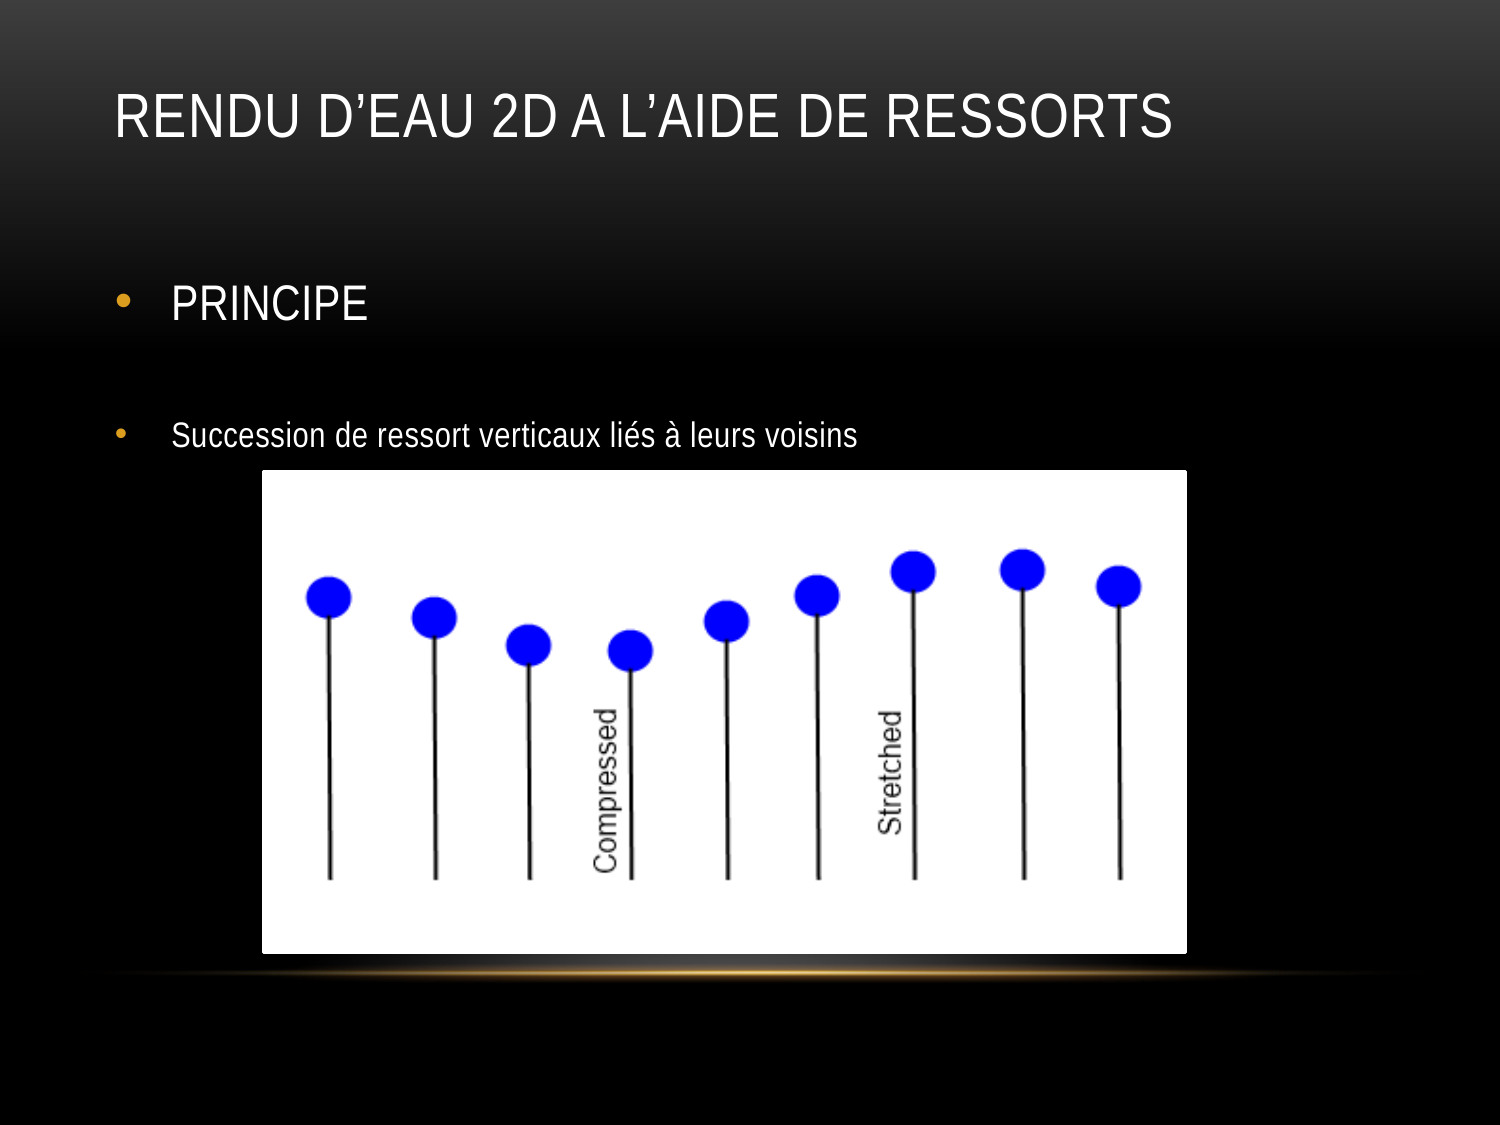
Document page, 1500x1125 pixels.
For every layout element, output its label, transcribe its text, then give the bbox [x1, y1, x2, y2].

title RENDU D’EAU 2D A L’AIDE DE RESSORTS [99, 45, 1400, 233]
list PRINCIPE Succession de ressort verticaux liés à leurs voisins [99, 262, 1400, 938]
picture [0, 0, 1500, 1125]
